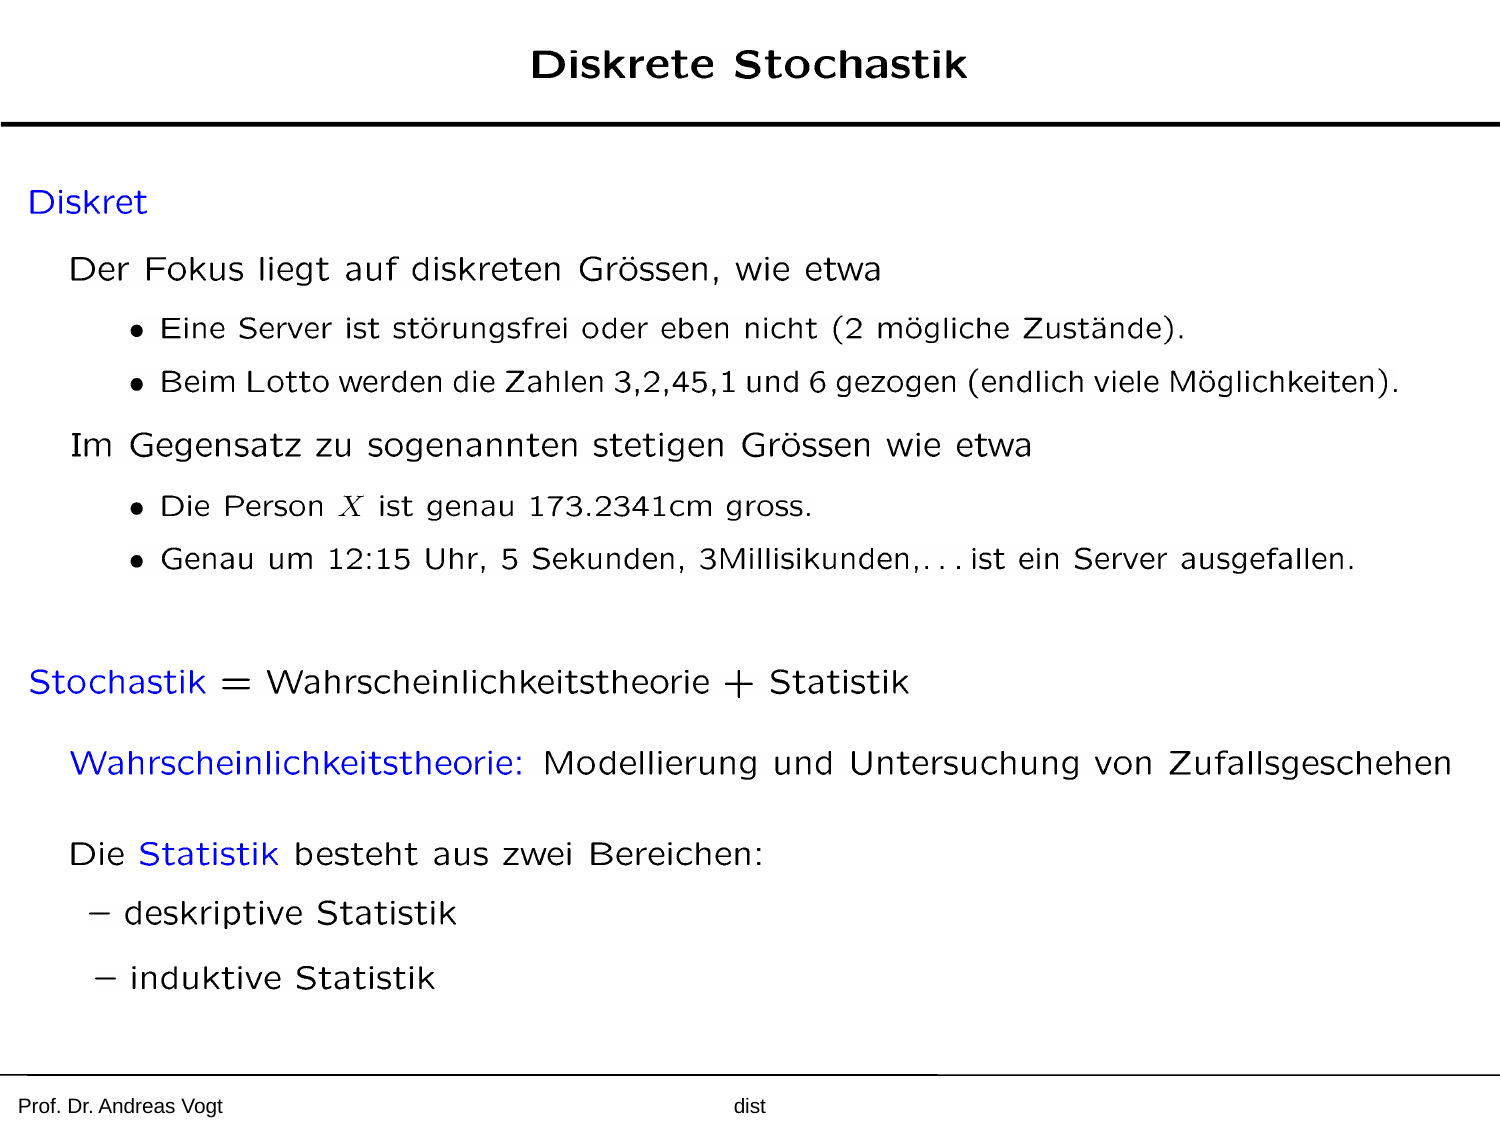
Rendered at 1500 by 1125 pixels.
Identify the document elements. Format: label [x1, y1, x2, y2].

picture [70, 839, 761, 868]
picture [129, 545, 1354, 575]
picture [129, 368, 1397, 399]
picture [70, 430, 1030, 462]
picture [129, 494, 810, 523]
picture [29, 188, 149, 214]
picture [70, 255, 880, 286]
picture [129, 315, 1184, 346]
picture [94, 963, 437, 992]
picture [88, 899, 458, 930]
picture [70, 749, 1451, 780]
picture [29, 668, 910, 699]
picture [530, 47, 968, 81]
